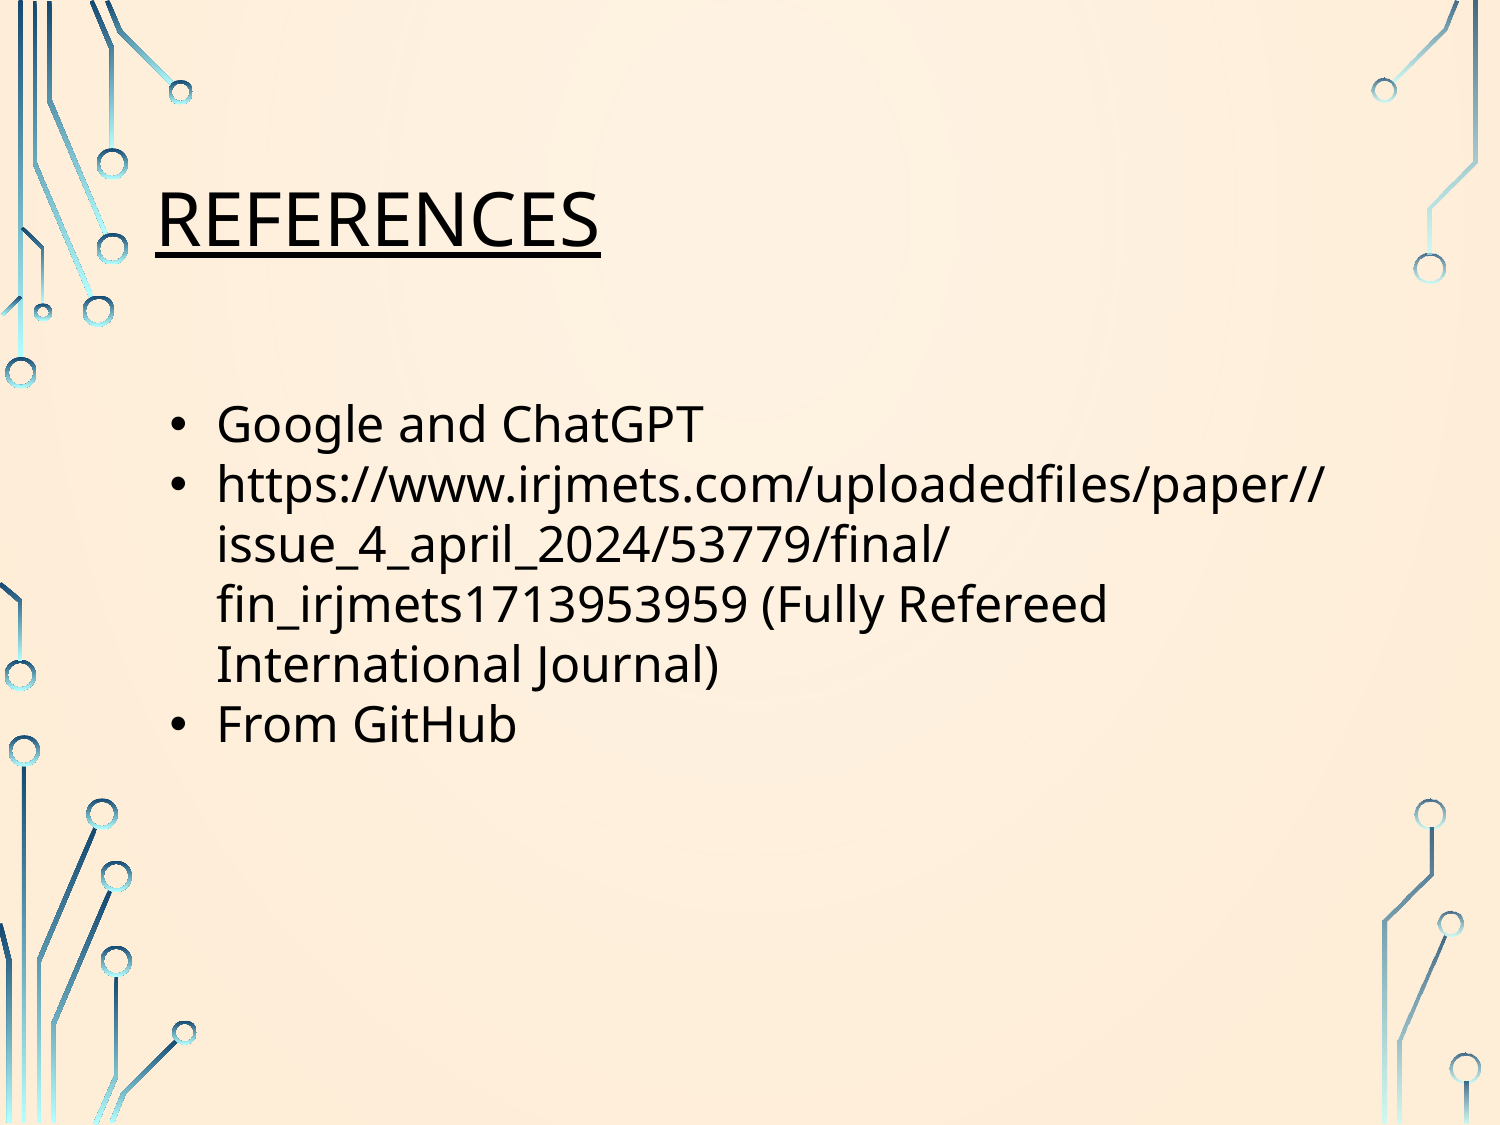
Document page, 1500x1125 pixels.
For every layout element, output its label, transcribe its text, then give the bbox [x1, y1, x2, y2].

text_box Google and ChatGPT https://www.irjmets.com/uploadedfiles/paper//issue_4_april_2024/53779/final/fin_irjmets1713953959 (Fully Refereed International Journal) From GitHub [154, 385, 1360, 760]
title References [140, 101, 1360, 344]
